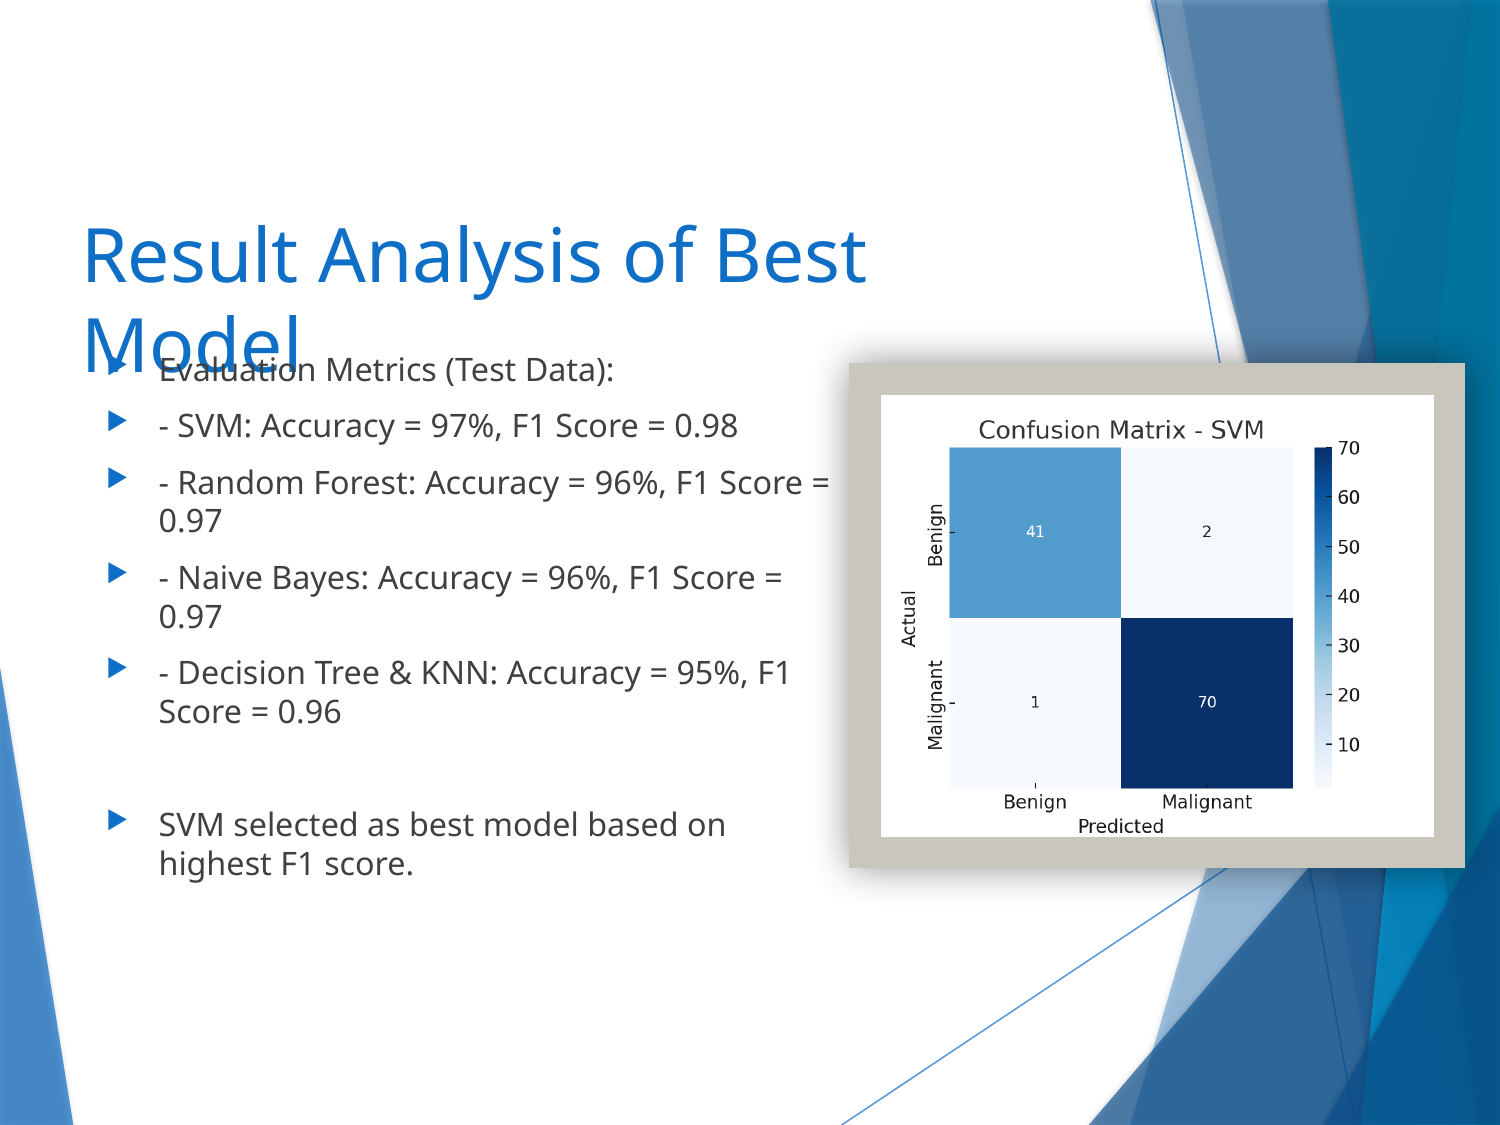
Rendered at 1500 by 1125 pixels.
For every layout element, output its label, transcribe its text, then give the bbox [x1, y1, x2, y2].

list Evaluation Metrics (Test Data): - SVM: Accuracy = 97%, F1 Score = 0.98 - Random Forest: Accuracy = 96%, F1 Score = 0.97 - Naive Bayes: Accuracy = 96%, F1 Score = 0.97 - Decision Tree & KNN: Accuracy = 95%, F1 Score = 0.96 SVM selected as best model based on highest F1 score. [91, 341, 851, 891]
picture [880, 394, 1435, 838]
title Result Analysis of Best Model [66, 200, 1108, 418]
